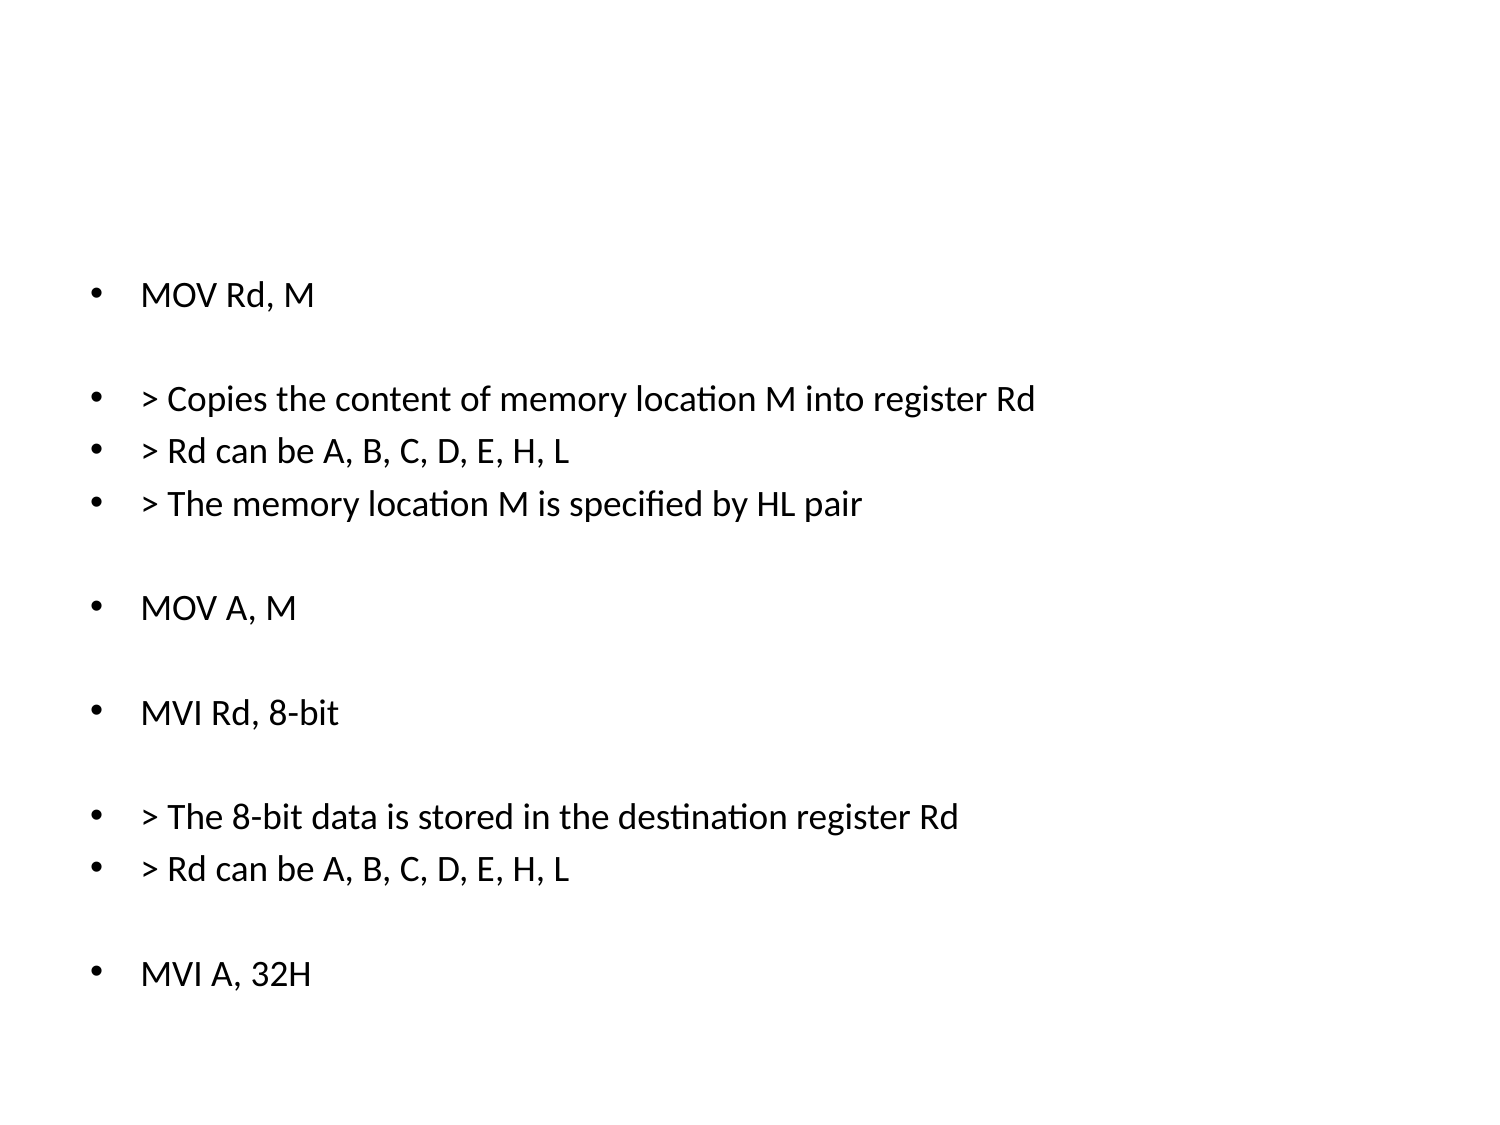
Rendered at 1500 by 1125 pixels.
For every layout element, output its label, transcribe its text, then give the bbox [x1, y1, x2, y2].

list MOV Rd, M > Copies the content of memory location M into register Rd > Rd can be A, B, C, D, E, H, L > The memory location M is specified by HL pair MOV A, M MVI Rd, 8-bit > The 8-bit data is stored in the destination register Rd > Rd can be A, B, C, D, E, H, L MVI A, 32H [75, 262, 1425, 1005]
